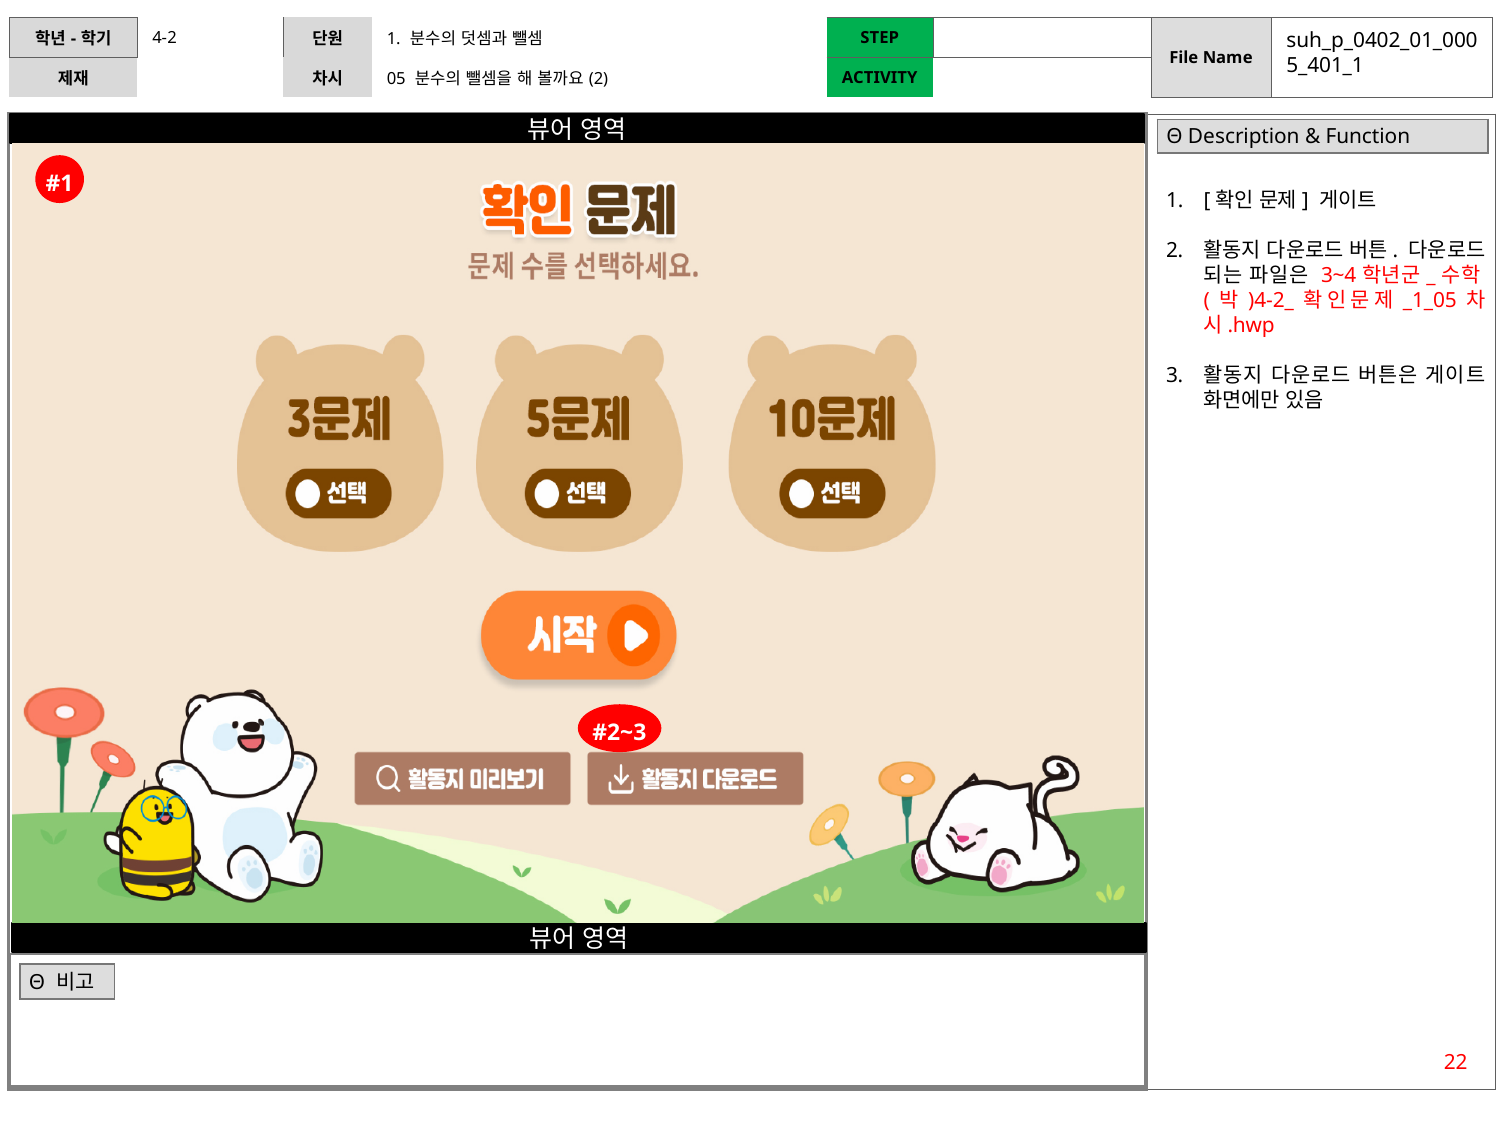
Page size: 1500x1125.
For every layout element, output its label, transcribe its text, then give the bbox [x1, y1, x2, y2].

text_box [확인 문제] 게이트 활동지 다운로드 버튼. 다운로드 되는 파일은 3~4학년군_수학(박)4-2_확인문제_1_05차시.hwp 활동지 다운로드 버튼은 게이트 화면에만 있음 [1151, 179, 1500, 594]
text_box suh_p_0402_01_0005_401_1 [1271, 18, 1500, 84]
picture [11, 142, 1144, 923]
table_header Θ Description & Function [1158, 120, 1487, 152]
